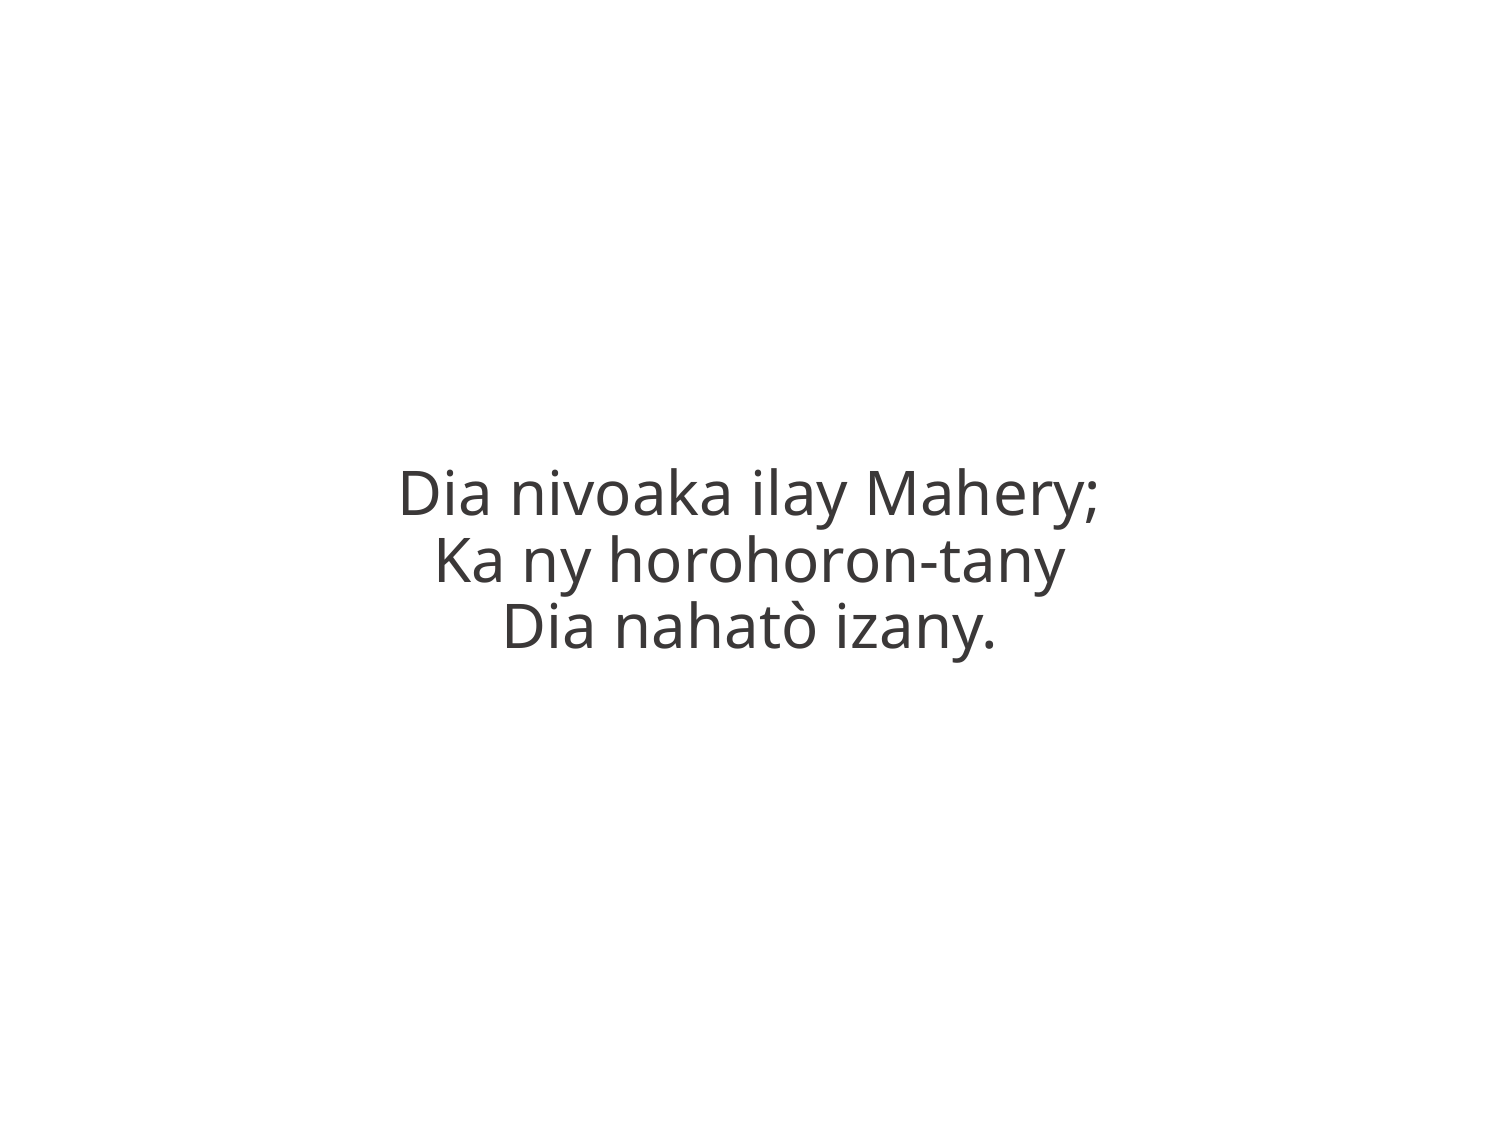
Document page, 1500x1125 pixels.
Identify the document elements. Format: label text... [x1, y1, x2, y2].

title Dia nivoaka ilay Mahery; Ka ny horohoron-tany Dia nahatò izany. [103, 453, 1397, 672]
